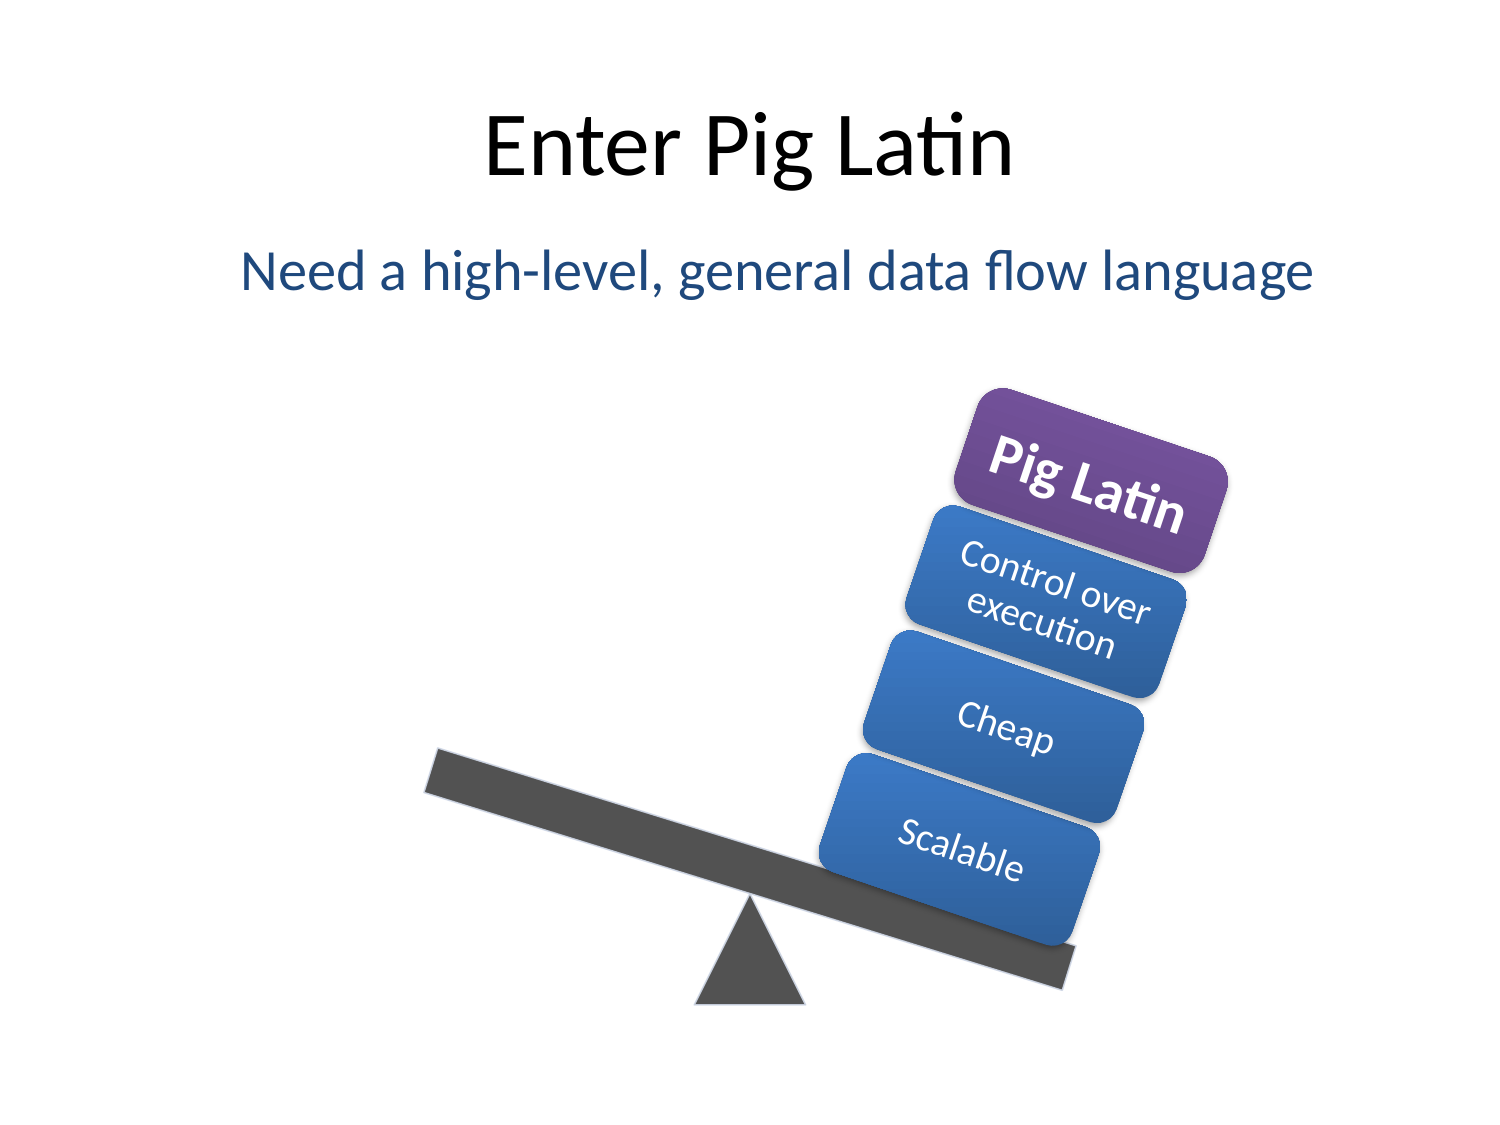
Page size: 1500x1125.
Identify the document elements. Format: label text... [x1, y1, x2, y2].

title Enter Pig Latin [75, 45, 1425, 233]
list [74, 262, 1426, 1006]
text_box Need a high-level, general data flow language [226, 224, 1331, 260]
